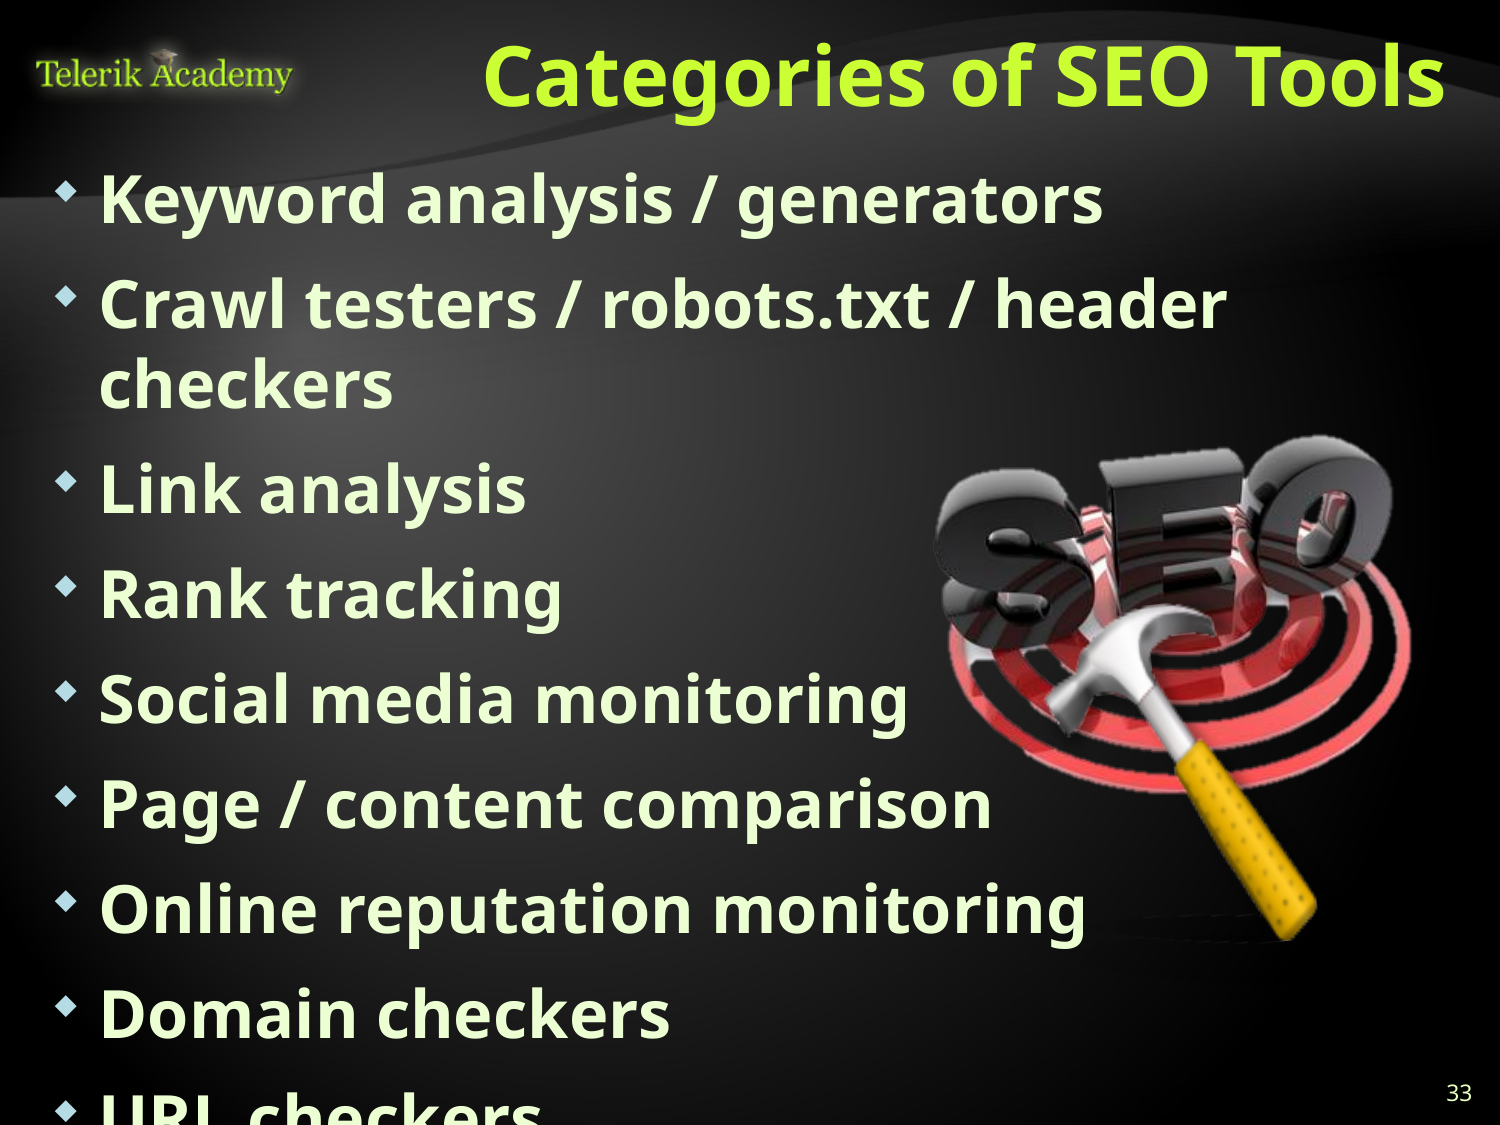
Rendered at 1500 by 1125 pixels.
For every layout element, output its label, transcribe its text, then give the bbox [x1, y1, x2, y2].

picture [0, 0, 1500, 1125]
list Keyword analysis / generators Crawl testers / robots.txt / header checkers Link analysis Rank tracking Social media monitoring Page / content comparison Online reputation monitoring Domain checkers URL checkers [37, 149, 1463, 1075]
slide_number 33 [1412, 1074, 1488, 1113]
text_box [862, 362, 1476, 951]
title Categories of SEO Tools [300, 12, 1463, 149]
